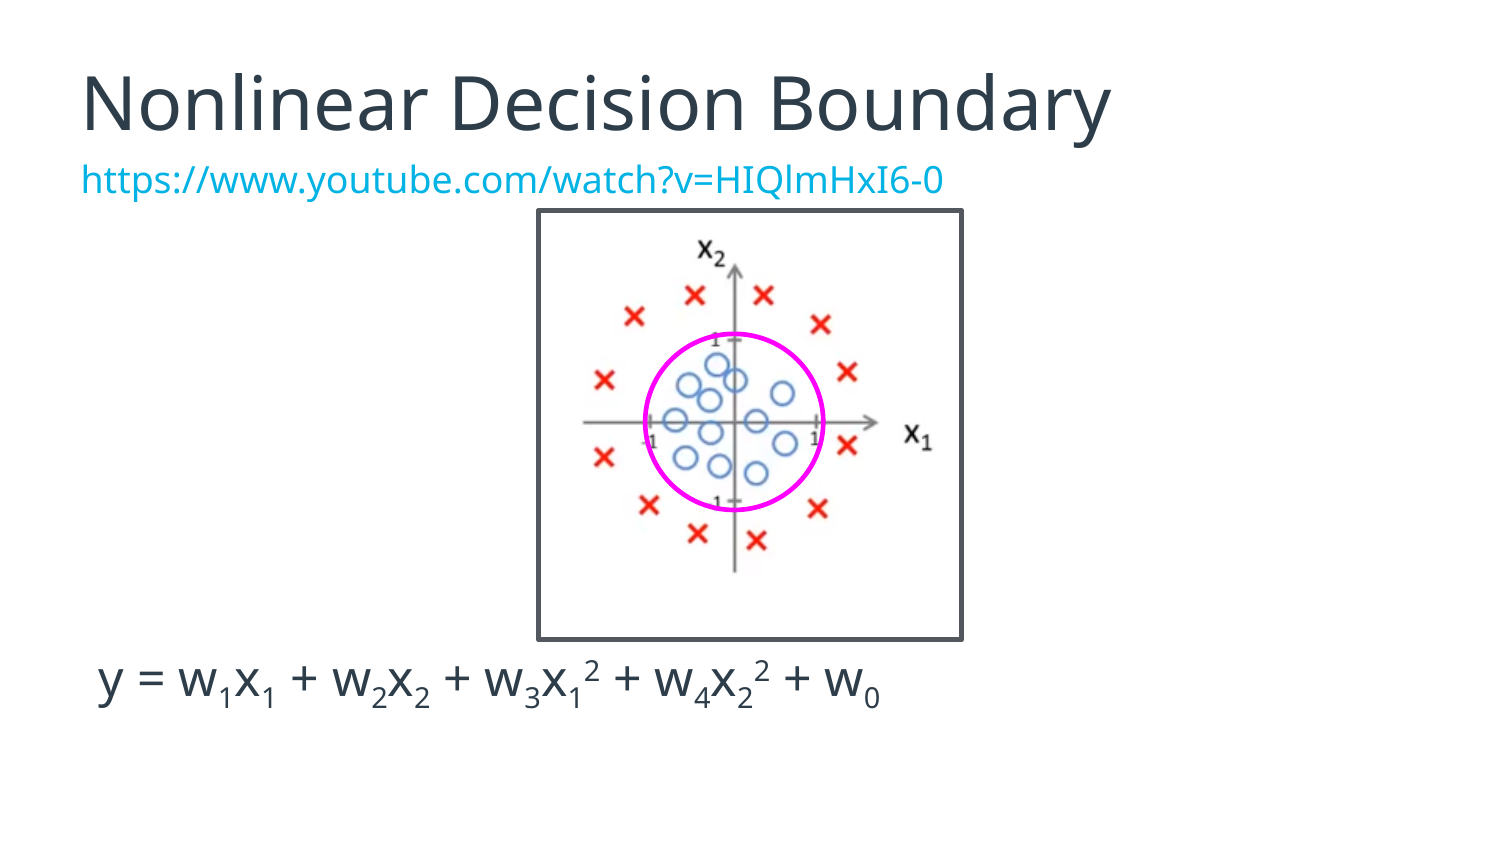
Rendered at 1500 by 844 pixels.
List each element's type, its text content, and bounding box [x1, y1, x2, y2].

title Nonlinear Decision Boundary [75, 50, 1425, 148]
list https://www.youtube.com/watch?v=HIQlmHxI6-0 [75, 150, 1425, 201]
picture [540, 212, 960, 638]
list y = w1x1 + w2x2 + w3x12 + w4x22 + w0 [65, 610, 1425, 750]
